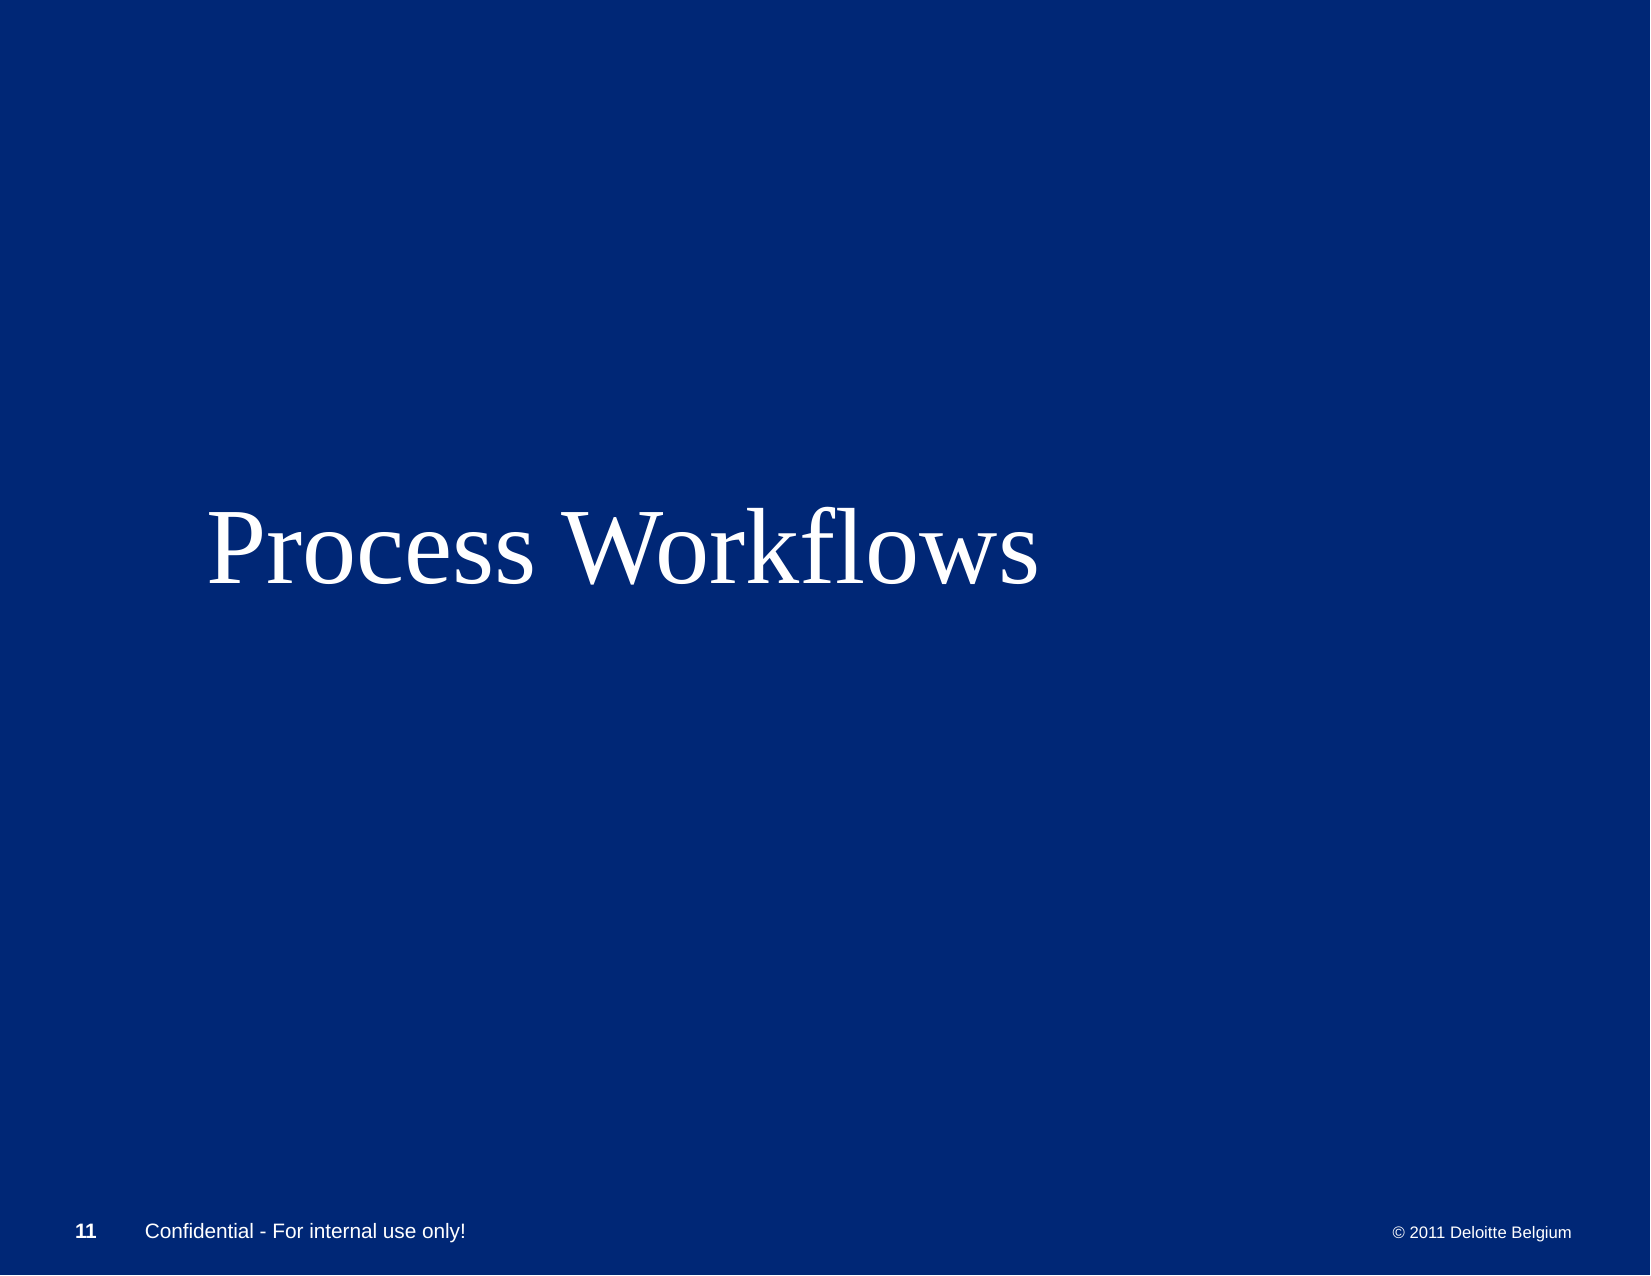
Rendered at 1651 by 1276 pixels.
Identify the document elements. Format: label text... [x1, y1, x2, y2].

footer Confidential - For internal use only! [139, 1214, 919, 1245]
title Process Workflows [206, 496, 1310, 707]
slide_number 11 [75, 1214, 126, 1245]
